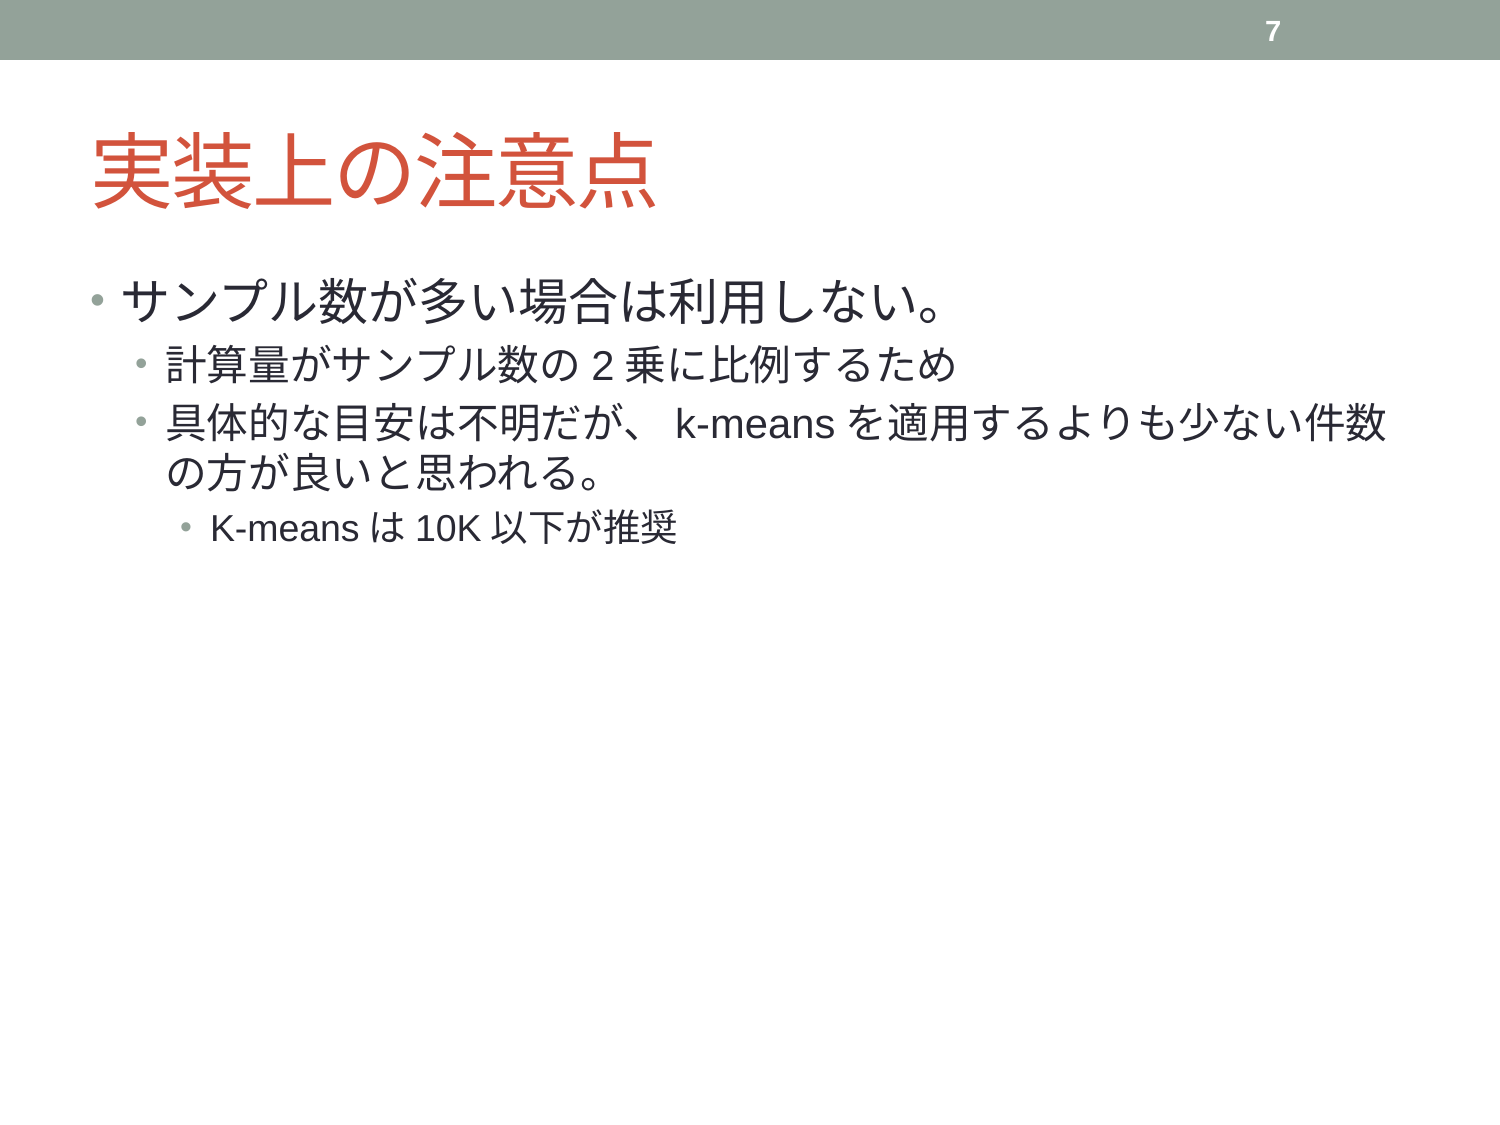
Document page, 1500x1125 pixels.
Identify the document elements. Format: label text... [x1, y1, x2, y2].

title 実装上の注意点 [75, 87, 1425, 250]
slide_number 7 [1250, 3, 1425, 57]
list サンプル数が多い場合は利用しない。 計算量がサンプル数の2乗に比例するため 具体的な目安は不明だが、k-meansを適用するよりも少ない件数の方が良いと思われる。 K-meansは10K以下が推奨 [75, 262, 1425, 1063]
